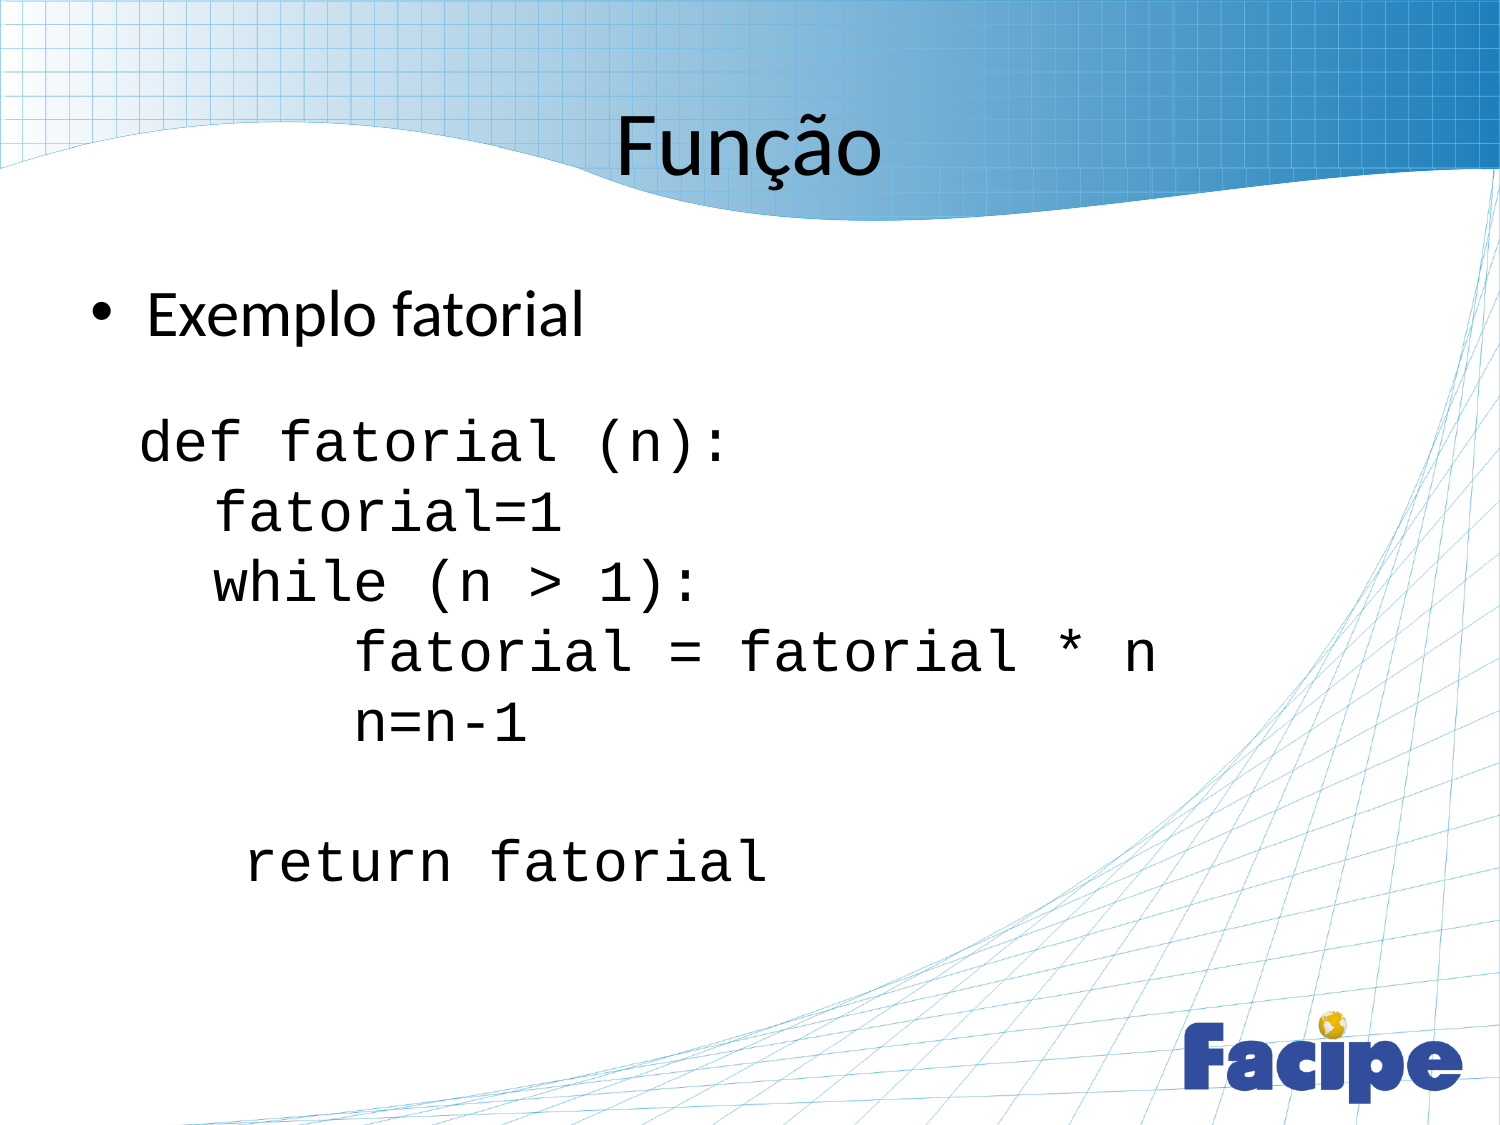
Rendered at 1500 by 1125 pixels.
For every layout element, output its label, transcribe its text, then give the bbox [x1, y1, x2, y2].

picture [0, 0, 1500, 1125]
text_box def fatorial (n): fatorial=1 while (n > 1): fatorial = fatorial * n n=n-1 return fatorial [123, 395, 1459, 901]
list Exemplo fatorial [74, 262, 1426, 1006]
title Função [74, 44, 1426, 233]
